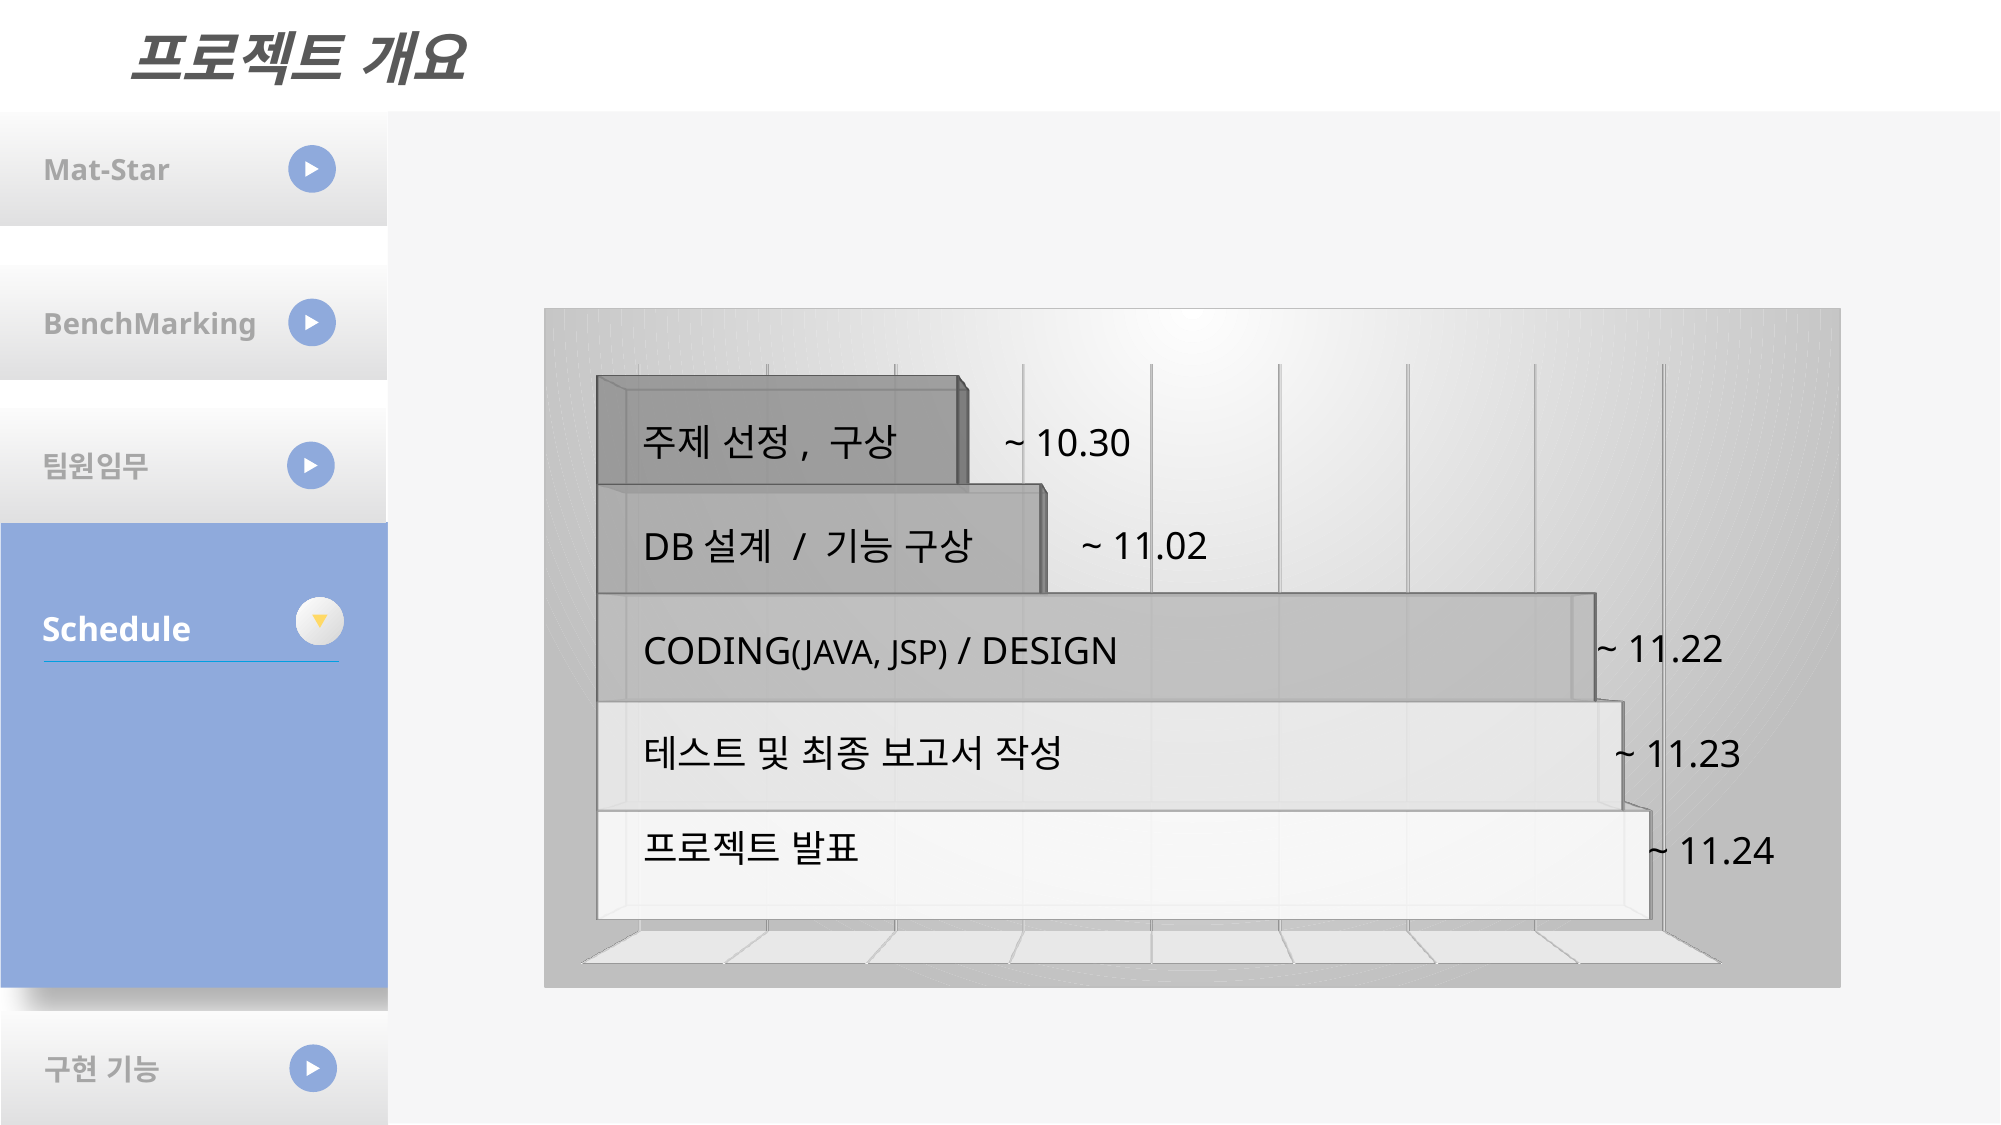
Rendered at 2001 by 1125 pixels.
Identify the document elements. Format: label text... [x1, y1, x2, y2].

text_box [1, 1011, 389, 1125]
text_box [0, 522, 388, 988]
text_box [387, 110, 2000, 1124]
text_box 프로젝트 개요 [113, 14, 1201, 100]
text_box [544, 307, 1841, 988]
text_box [0, 265, 388, 380]
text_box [0, 408, 386, 523]
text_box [0, 112, 388, 226]
